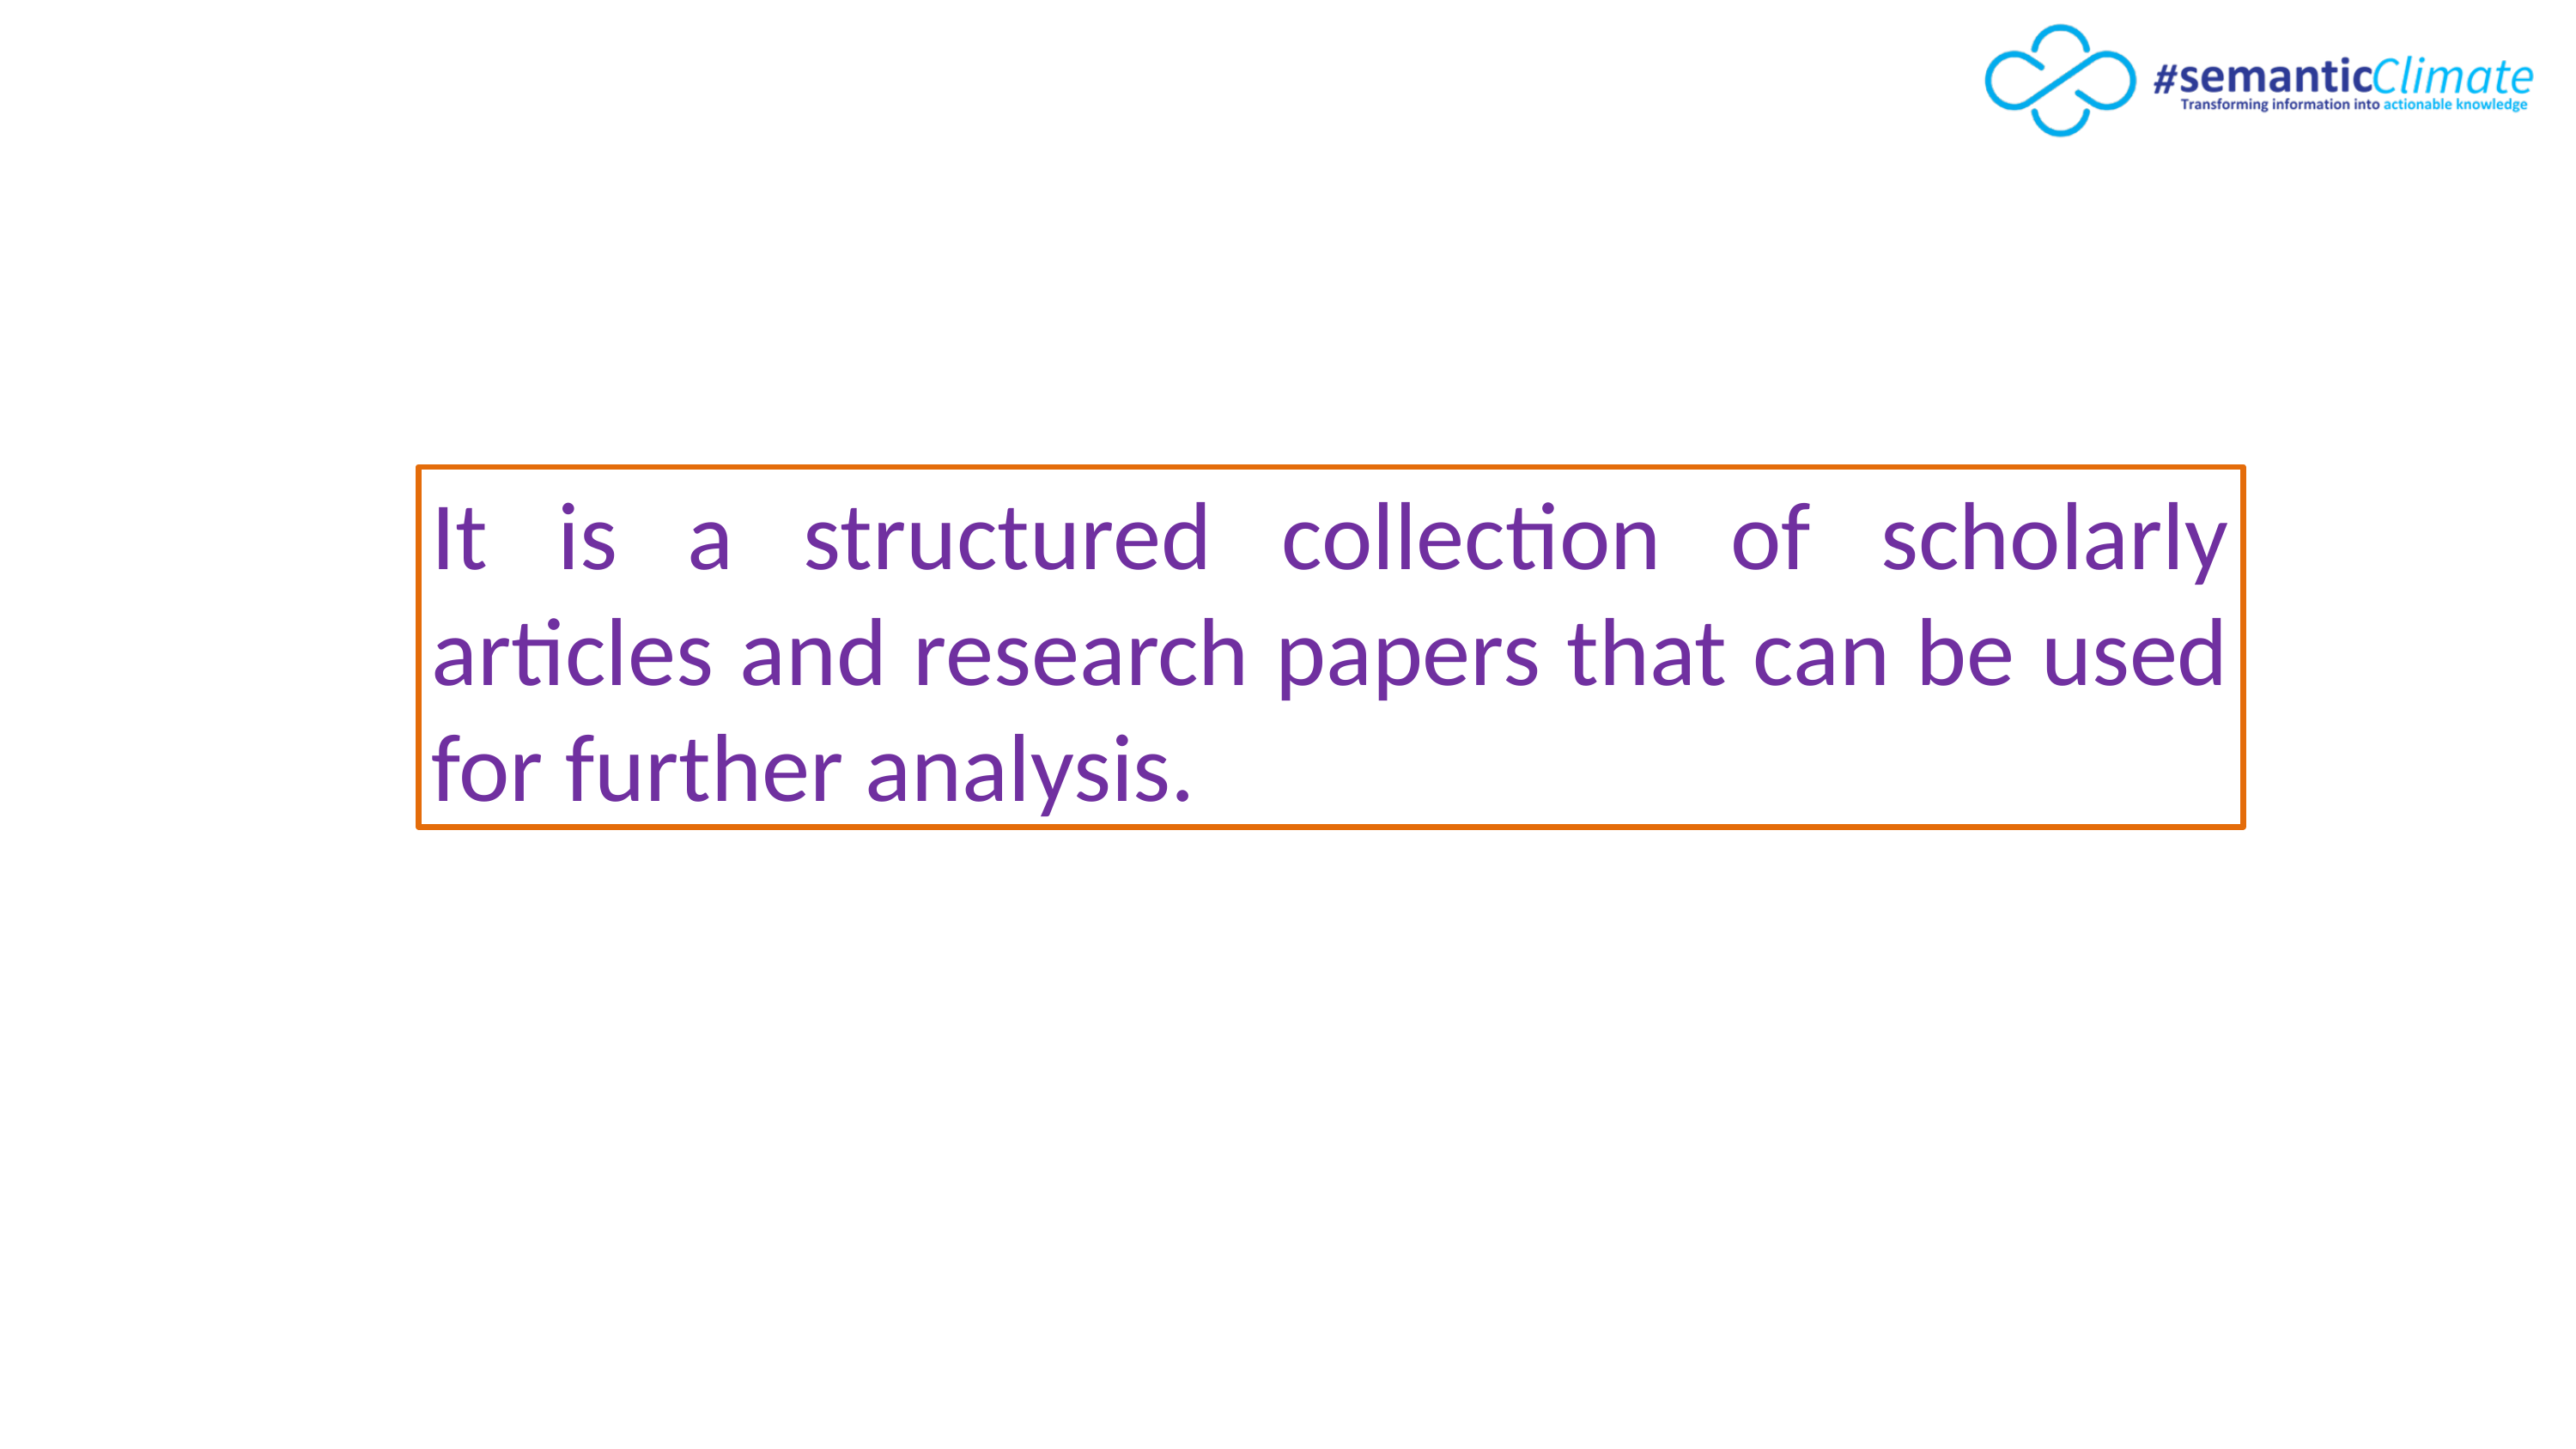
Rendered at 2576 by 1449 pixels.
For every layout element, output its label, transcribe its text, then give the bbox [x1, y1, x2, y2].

text_box [1972, 8, 2550, 156]
text_box It is a structured collection of scholarly articles and research papers that can be used for further analysis. [418, 466, 2244, 828]
